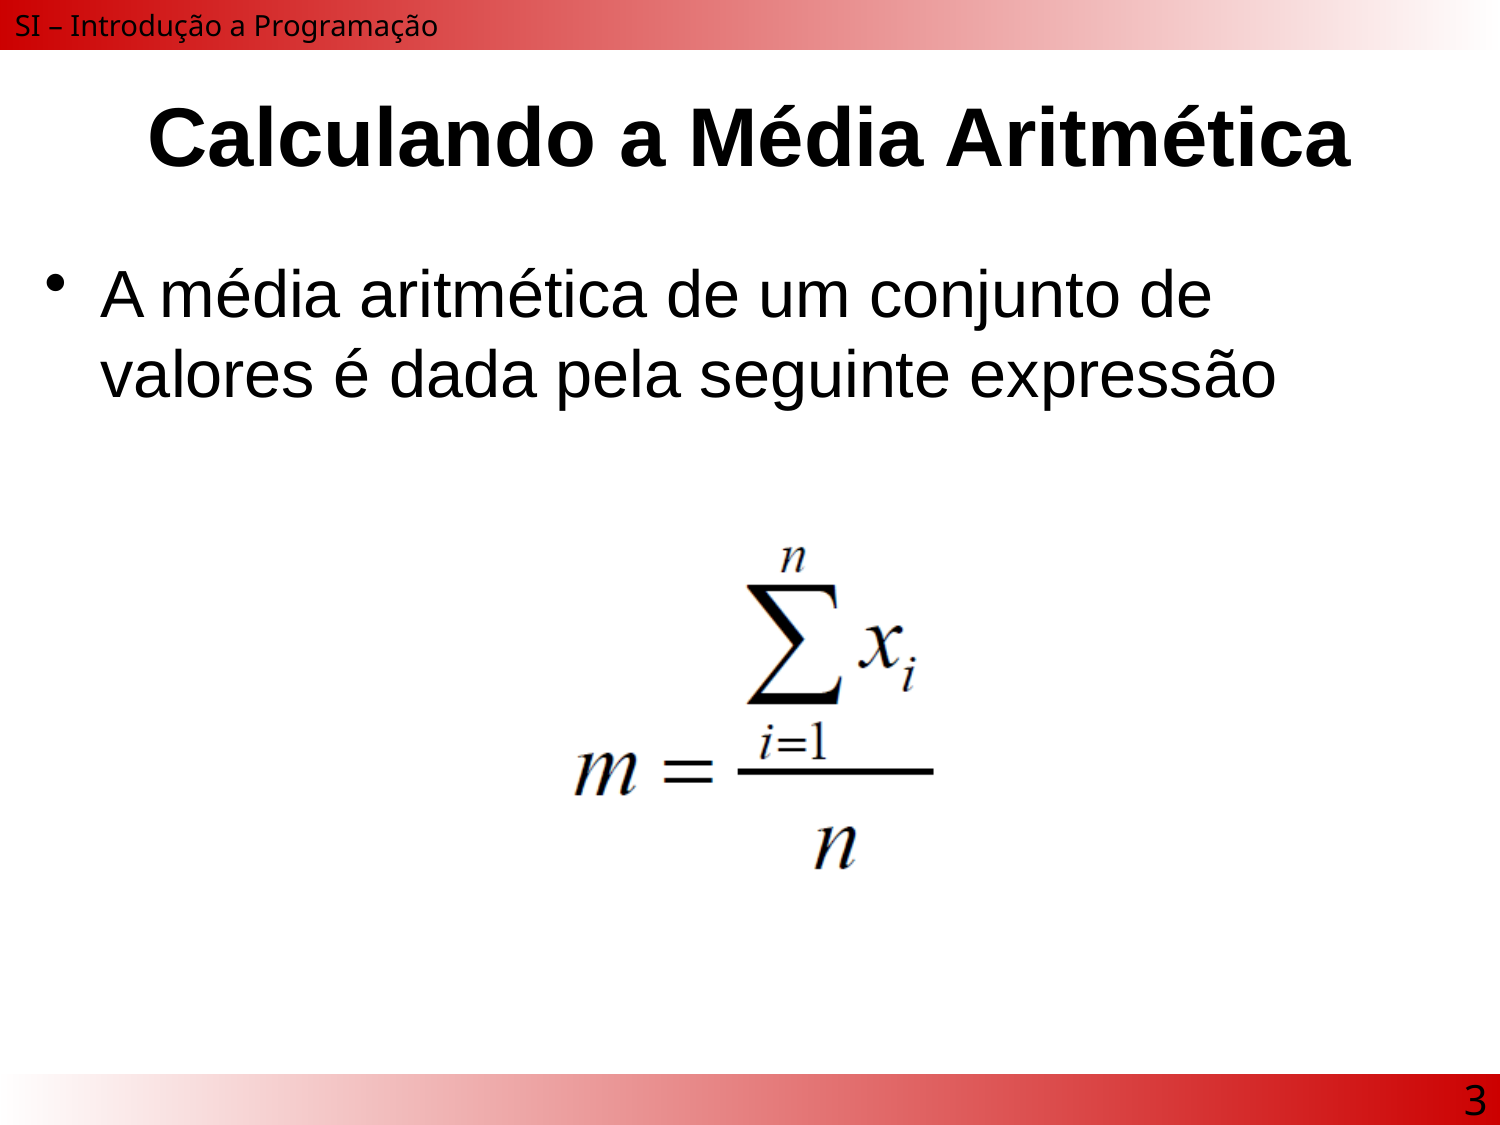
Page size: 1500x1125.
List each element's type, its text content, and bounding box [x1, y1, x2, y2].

slide_number 3 [1299, 1065, 1500, 1125]
title Calculando a Média Aritmética [0, 77, 1500, 188]
list A média aritmética de um conjunto de valores é dada pela seguinte expressão [29, 243, 1460, 1063]
picture [525, 538, 973, 896]
